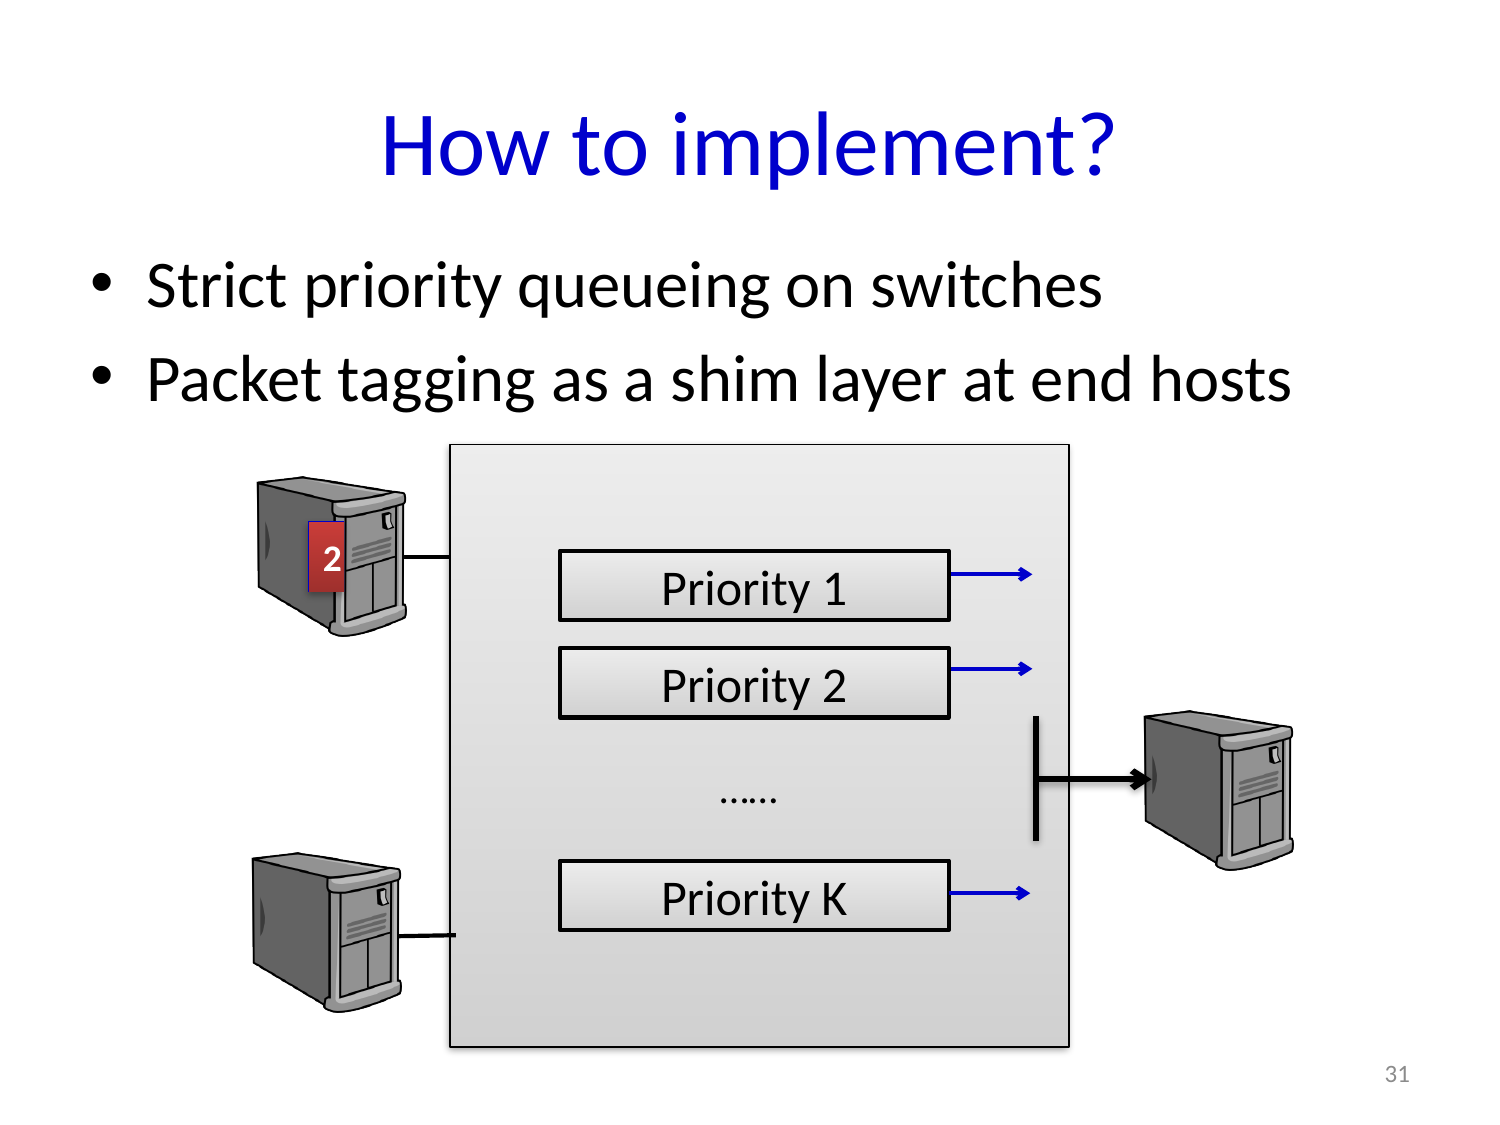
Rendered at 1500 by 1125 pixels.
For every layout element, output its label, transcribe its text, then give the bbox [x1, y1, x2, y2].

text_box [449, 976, 1070, 1048]
list Strict priority queueing on switches Packet tagging as a shim layer at end hosts [75, 233, 1436, 976]
slide_number 31 [1074, 1042, 1425, 1103]
picture [255, 476, 407, 637]
title How to implement? [75, 45, 1425, 233]
picture [250, 852, 402, 1013]
picture [1143, 710, 1294, 871]
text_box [1035, 715, 1152, 842]
